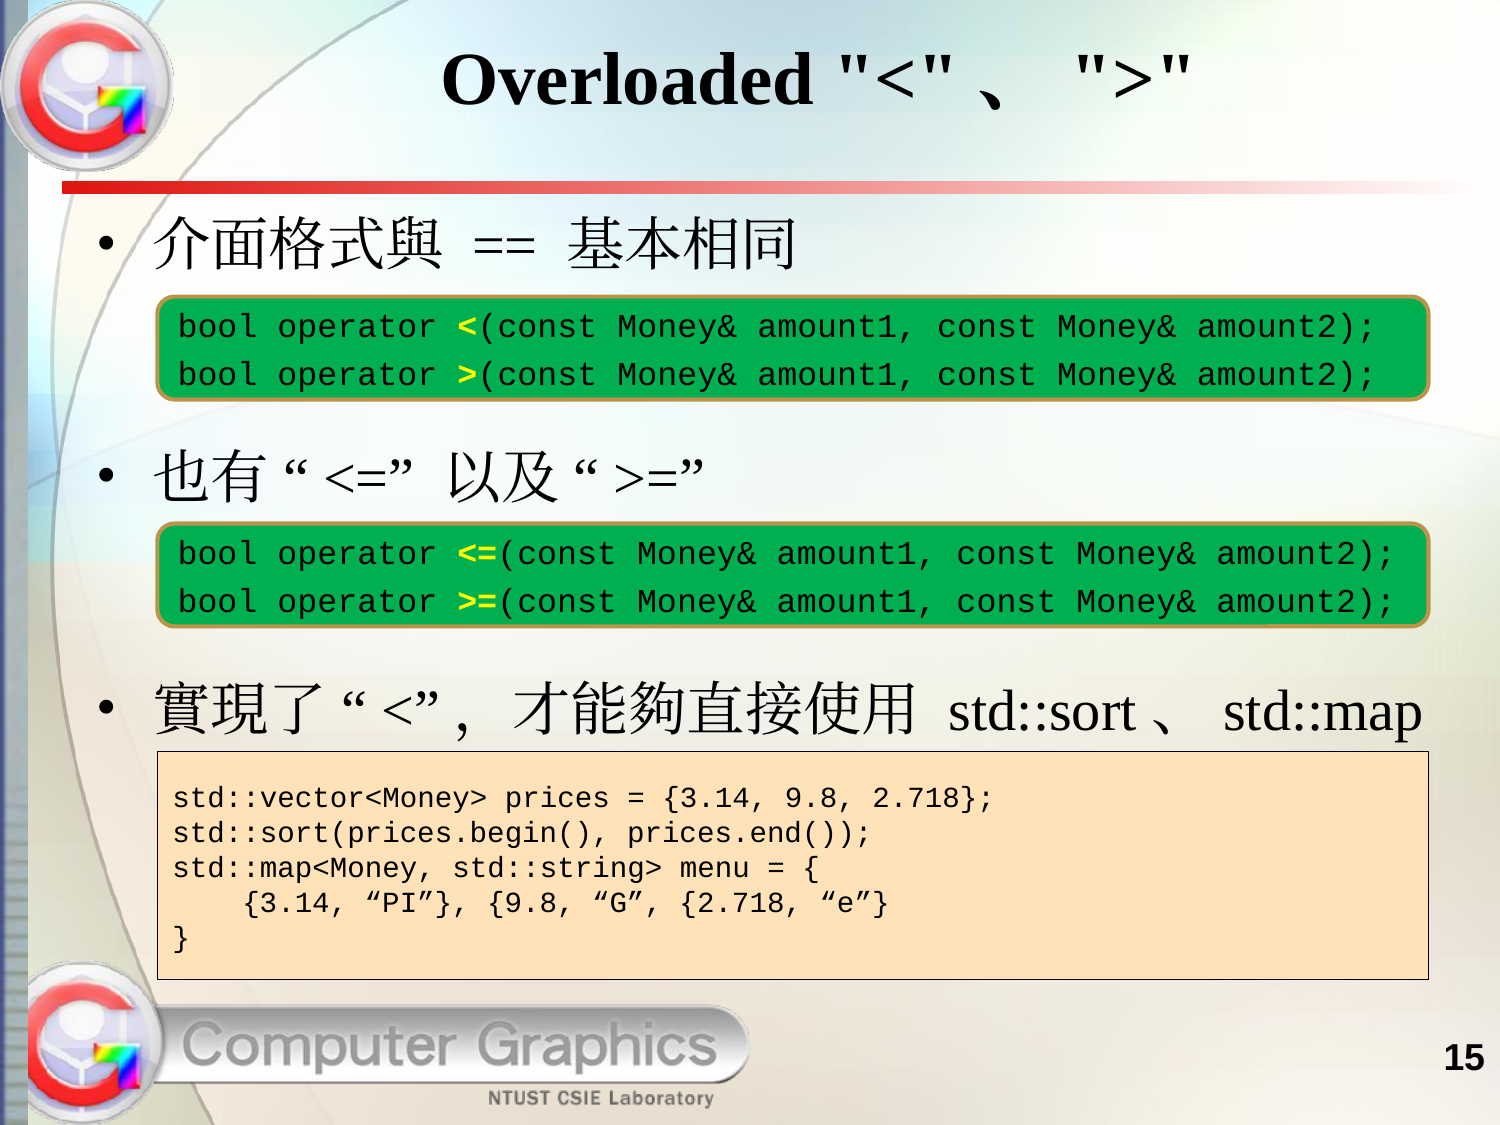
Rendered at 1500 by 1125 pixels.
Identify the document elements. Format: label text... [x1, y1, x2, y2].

text_box std::vector<Money> prices = {3.14, 9.8, 2.718}; std::sort(prices.begin(), prices.end()); std::map<Money, std::string> menu = { {3.14, “PI”}, {9.8, “G”, {2.718, “e”} } [157, 751, 1429, 980]
title Overloaded "<"、">" [174, 12, 1463, 138]
picture [0, 0, 1500, 1125]
slide_number 15 [1187, 1025, 1500, 1063]
list 介面格式與 == 基本相同 也有 “<=” 以及 “>=” 實現了 “<”，才能夠直接使用 std::sort、std::map [62, 200, 1463, 1000]
text_box bool operator <(const Money& amount1, const Money& amount2); bool operator >(const Money& amount1, const Money& amount2); [157, 296, 1429, 400]
text_box bool operator <=(const Money& amount1, const Money& amount2); bool operator >=(const Money& amount1, const Money& amount2); [157, 523, 1429, 627]
